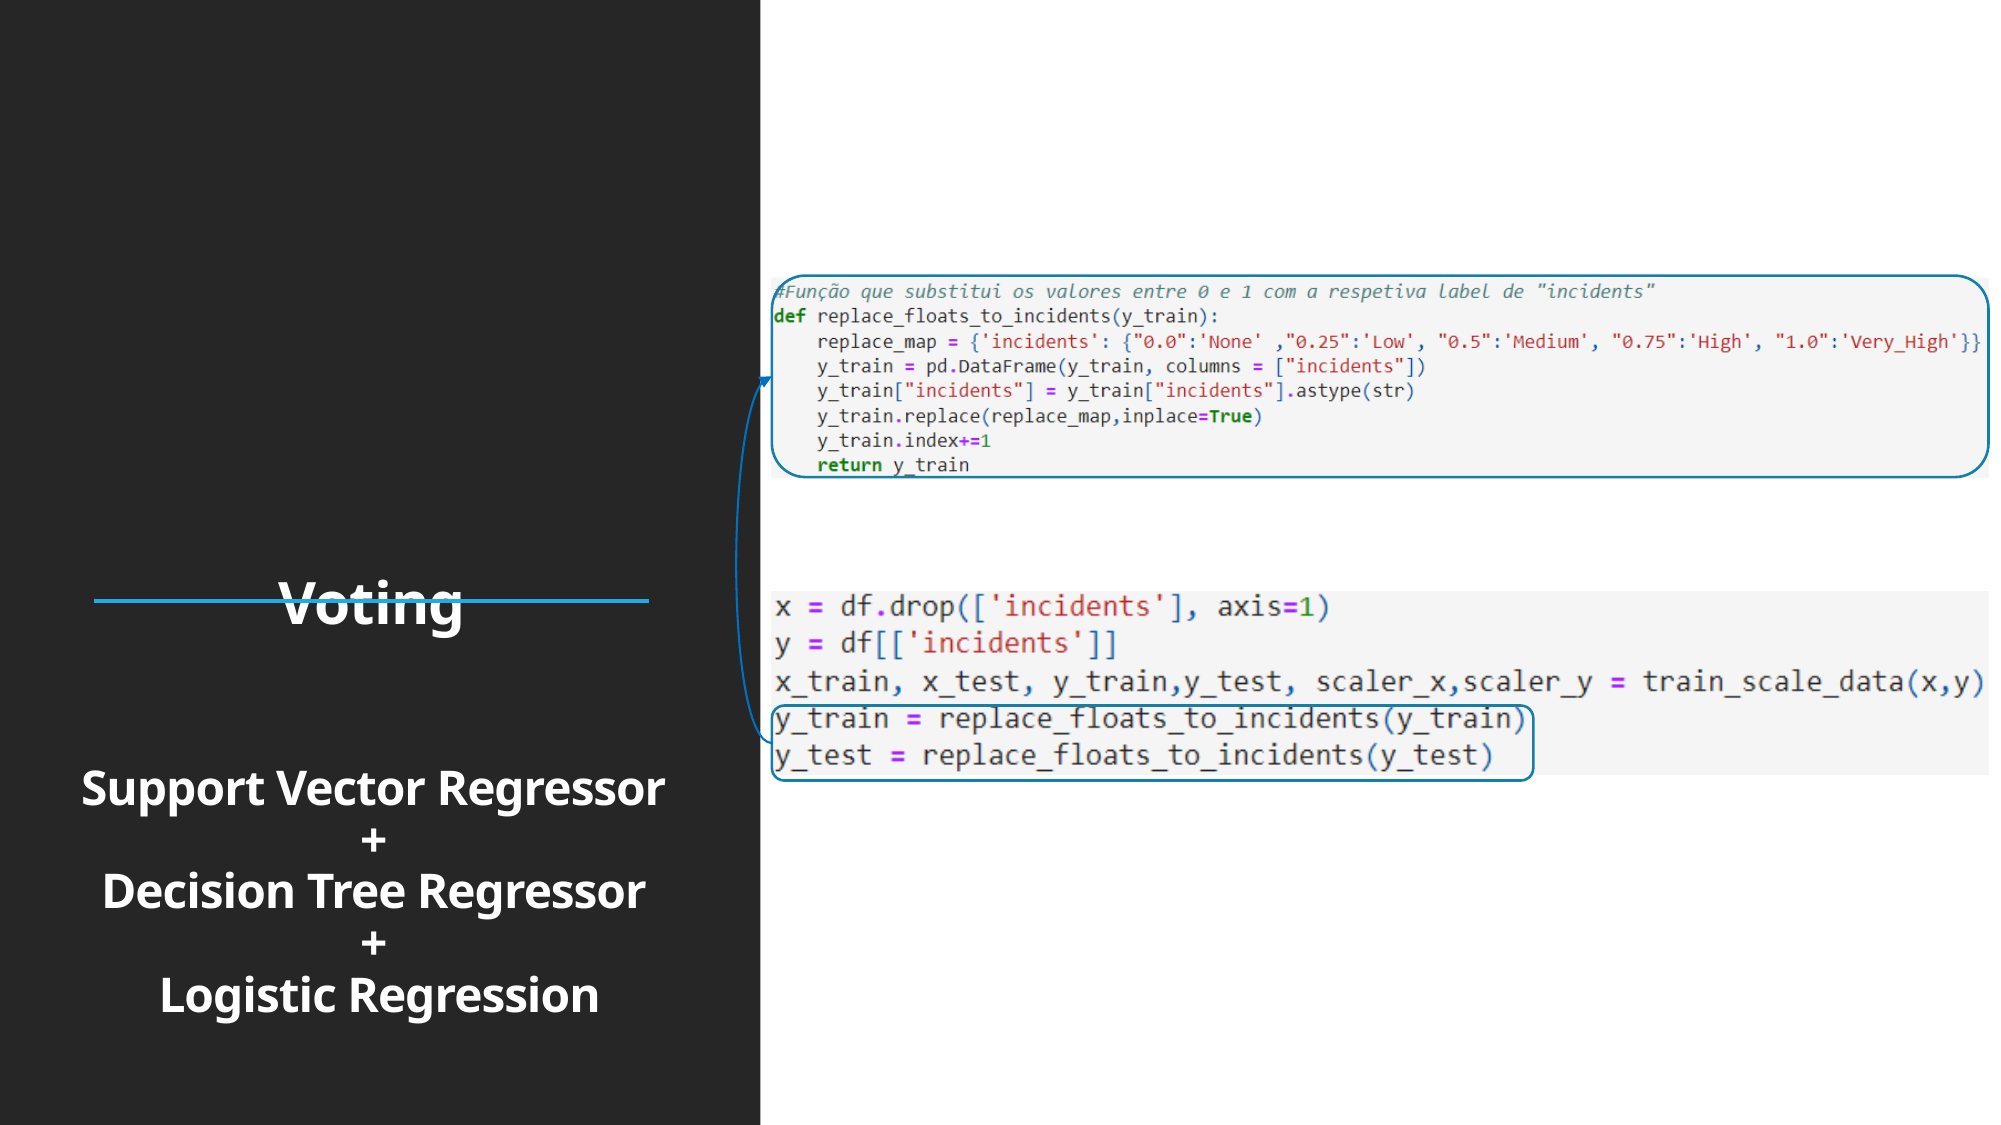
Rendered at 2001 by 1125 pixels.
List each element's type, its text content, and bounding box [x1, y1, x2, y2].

text_box [0, 0, 762, 1125]
picture [771, 277, 1989, 478]
text_box [762, 0, 2000, 1125]
title Voting Support Vector Regressor + Decision Tree Regressor + Logistic Regression [20, 560, 739, 1031]
picture [771, 591, 1989, 776]
